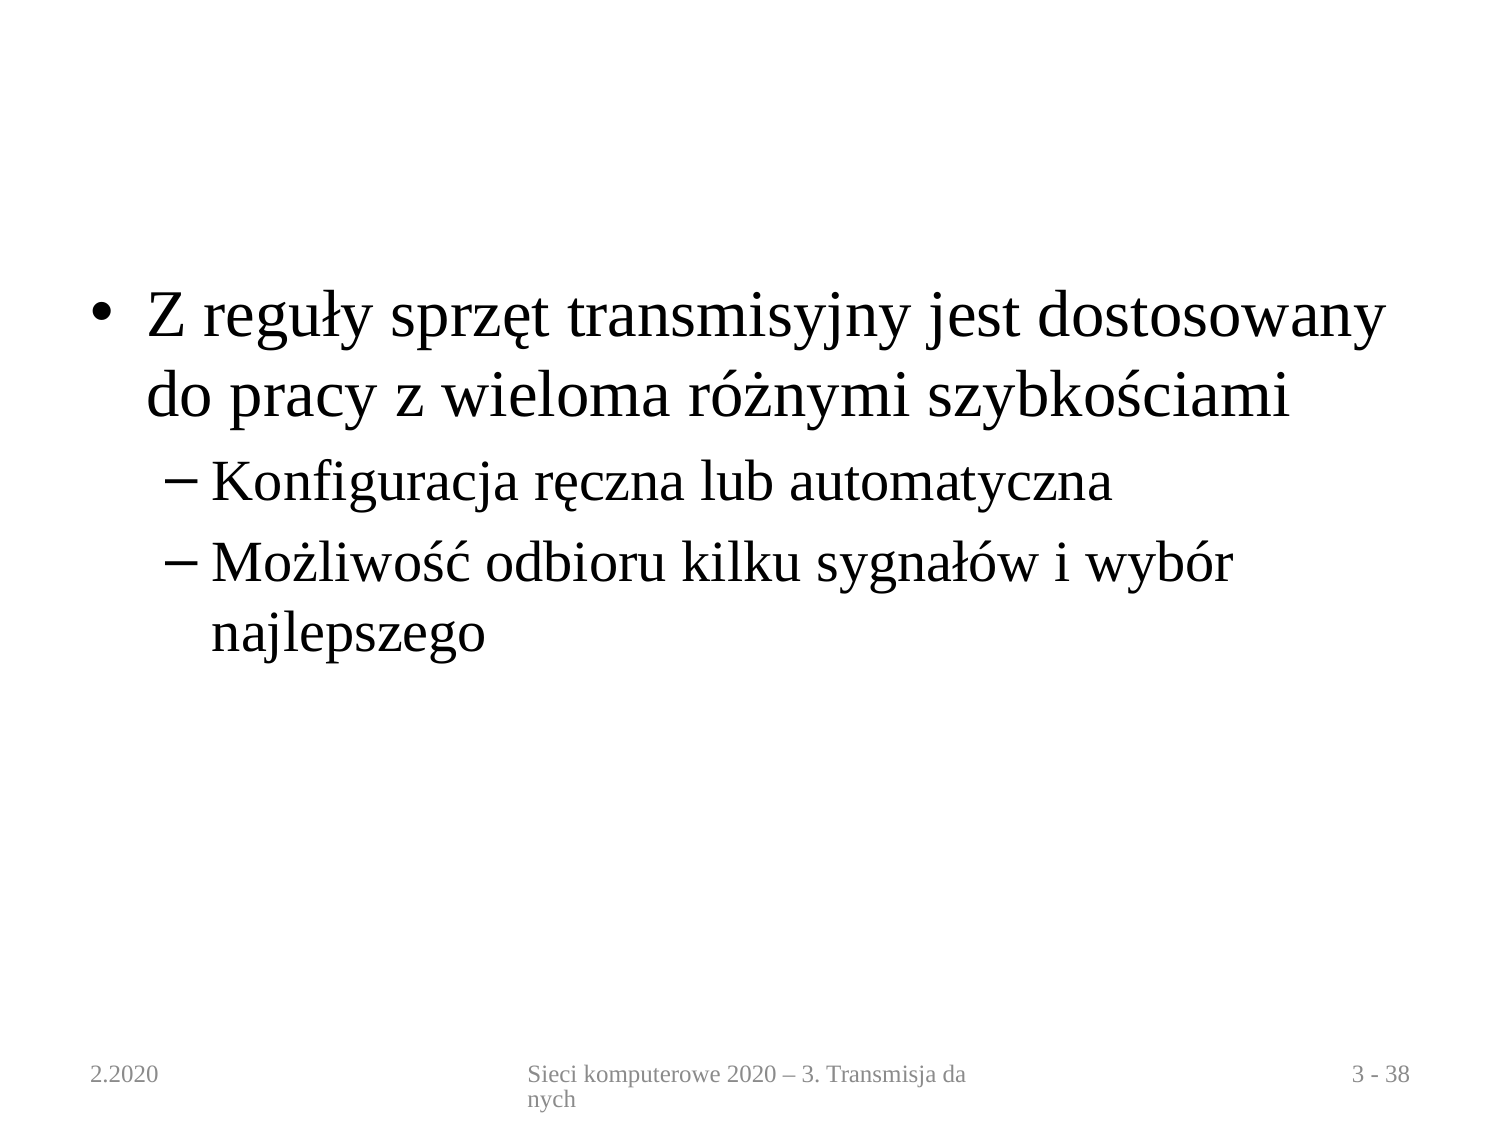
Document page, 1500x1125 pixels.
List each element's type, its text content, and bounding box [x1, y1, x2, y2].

slide_number 2.2020 [75, 1042, 425, 1103]
slide_number 3 - 38 [1074, 1042, 1425, 1103]
list Z reguły sprzęt transmisyjny jest dostosowany do pracy z wieloma różnymi szybkościami Konfiguracja ręczna lub automatyczna Możliwość odbioru kilku sygnałów i wybór najlepszego [75, 262, 1425, 1005]
footer Sieci komputerowe 2020 – 3. Transmisja danych [512, 1042, 988, 1103]
